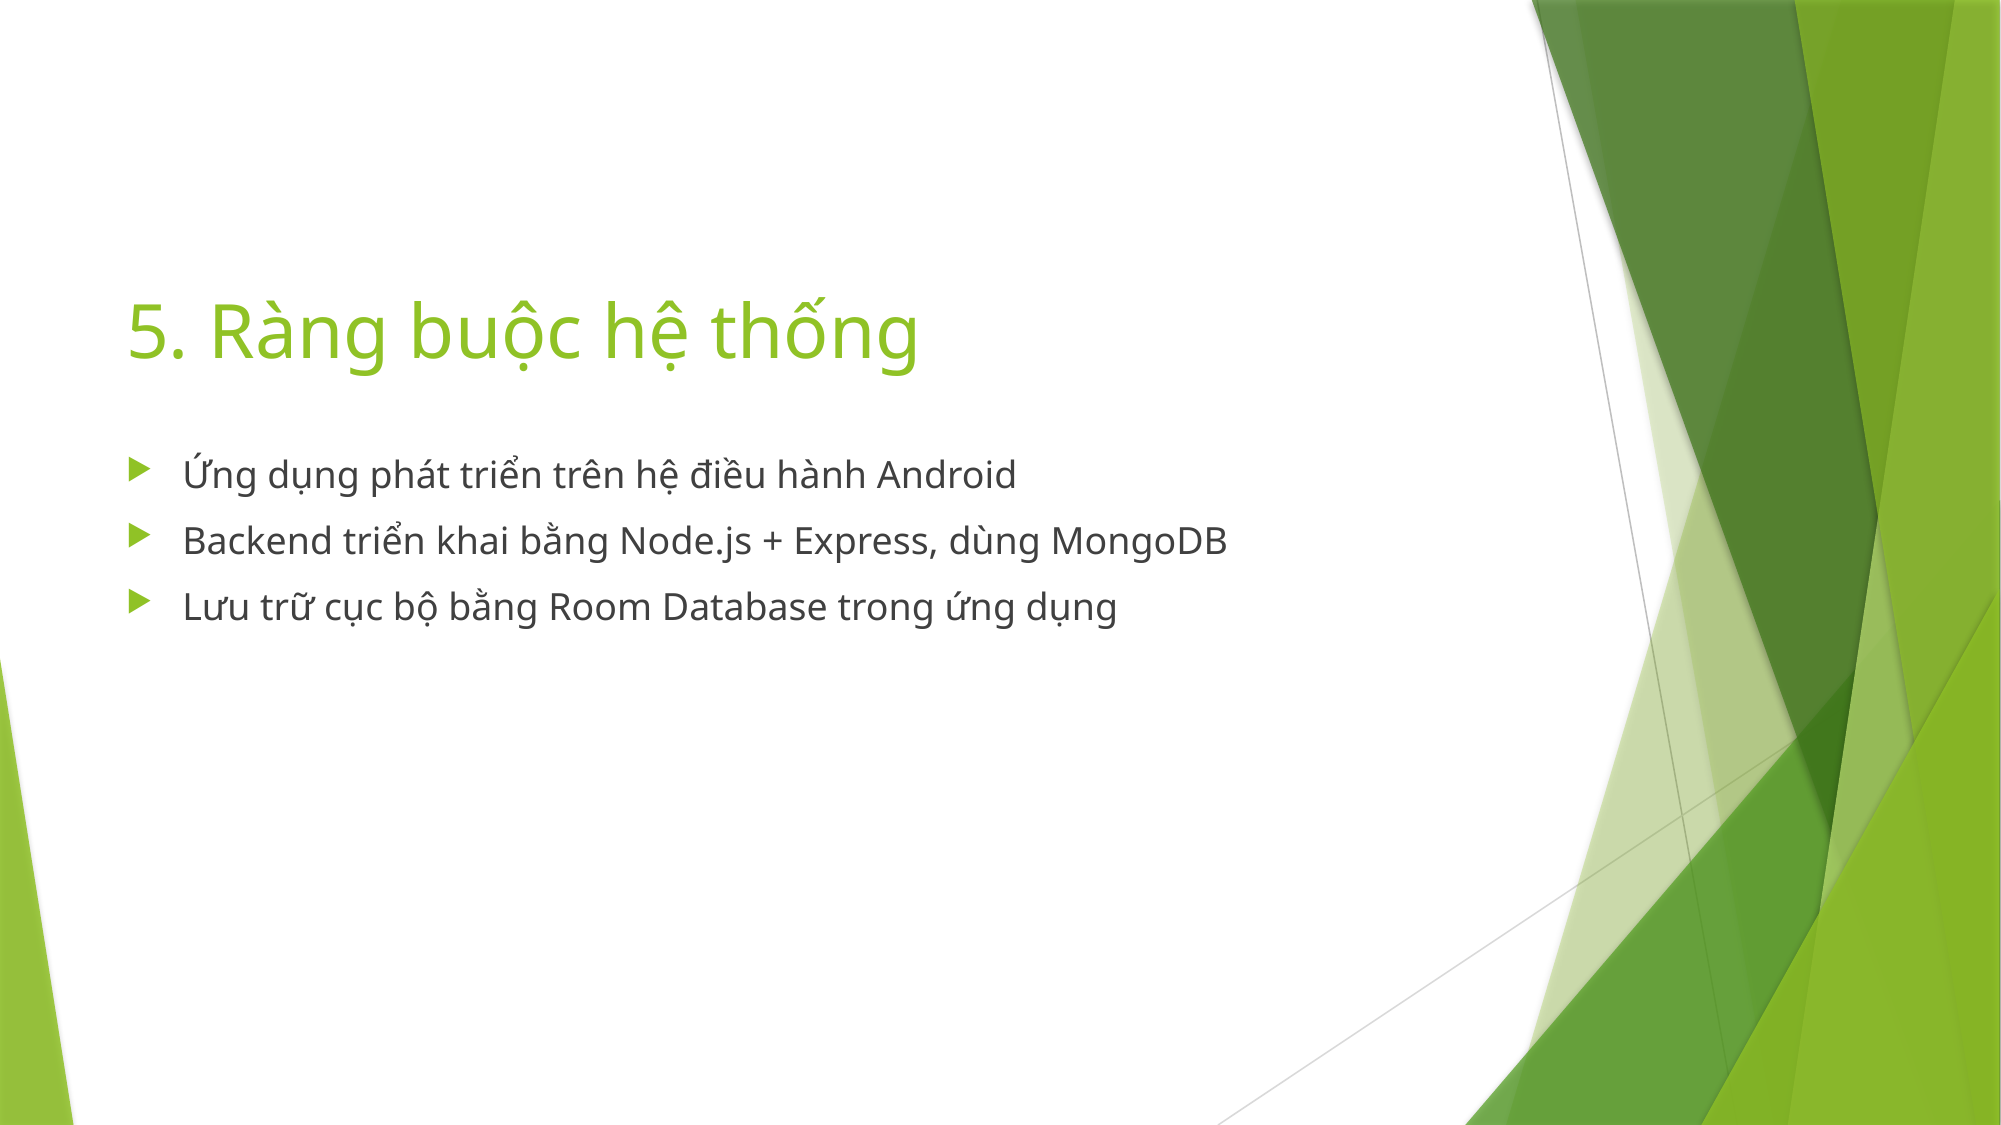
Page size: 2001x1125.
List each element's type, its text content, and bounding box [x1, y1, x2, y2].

list Ứng dụng phát triển trên hệ điều hành Android Backend triển khai bằng Node.js + Express, dùng MongoDB Lưu trữ cục bộ bằng Room Database trong ứng dụng [111, 443, 1522, 1081]
title 5. Ràng buộc hệ thống [111, 275, 1522, 443]
